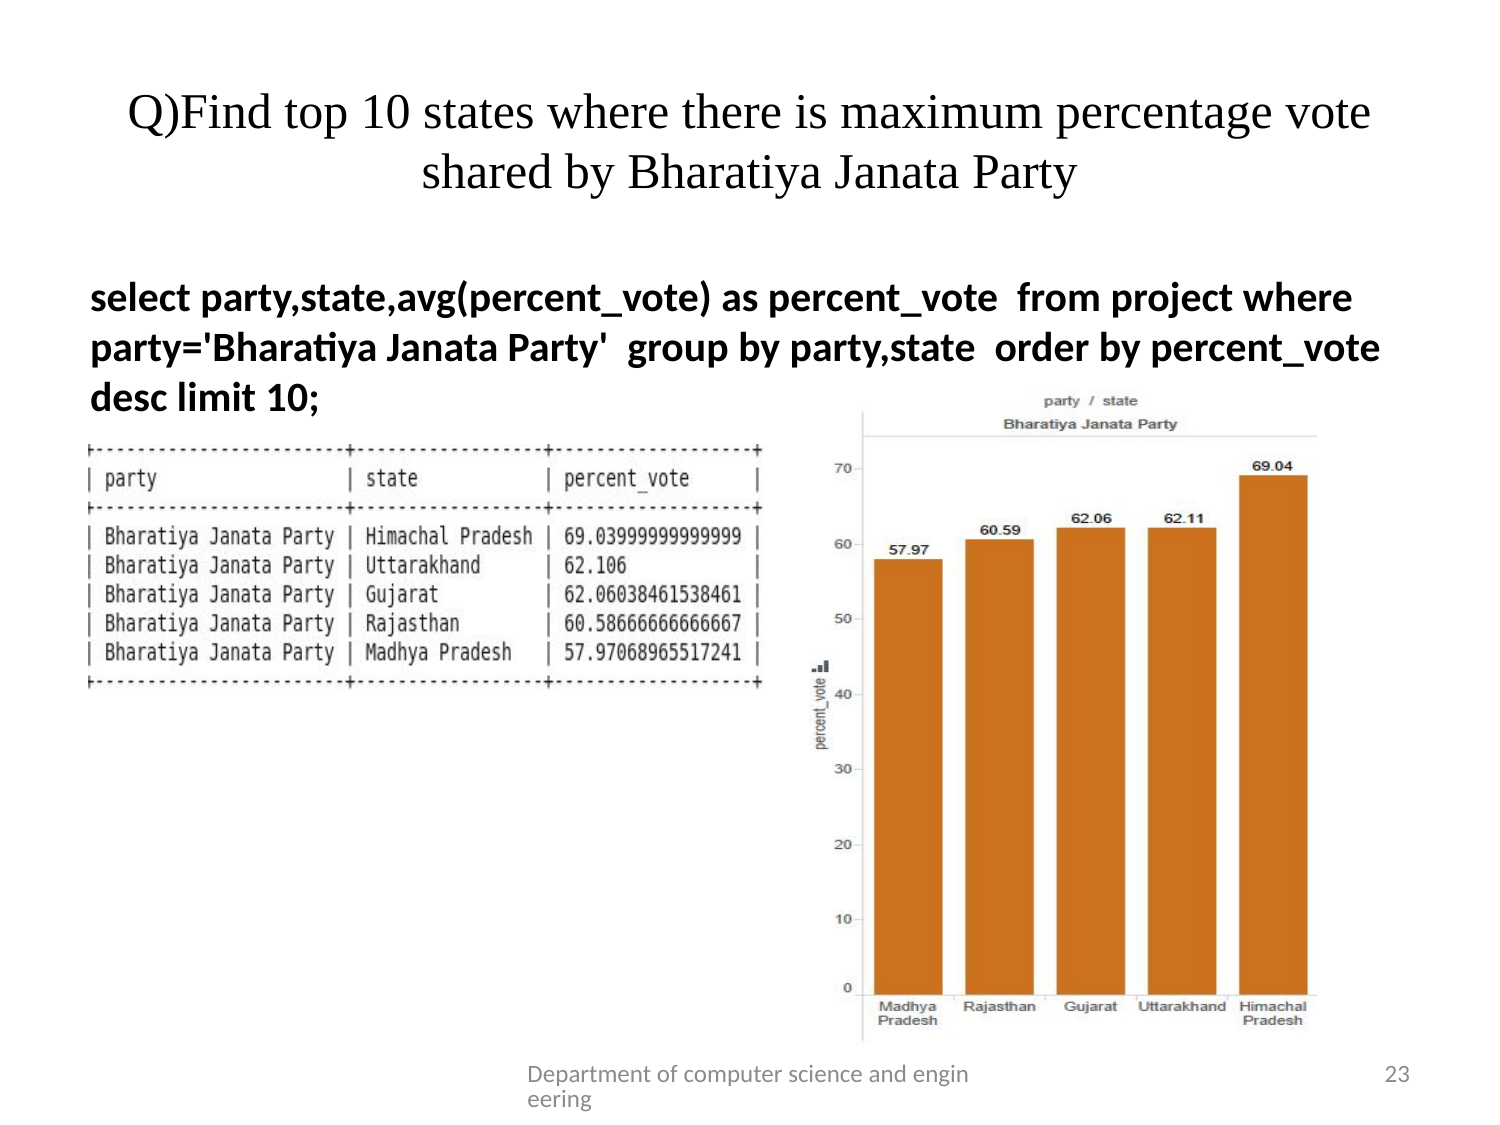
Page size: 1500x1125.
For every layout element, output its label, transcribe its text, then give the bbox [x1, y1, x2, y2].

title Q)Find top 10 states where there is maximum percentage vote shared by Bharatiya Janata Party [75, 45, 1425, 233]
list select party,state,avg(percent_vote) as percent_vote from project where party='Bharatiya Janata Party' group by party,state order by percent_vote desc limit 10; [75, 262, 1425, 1005]
footer Department of computer science and engineering [512, 1042, 988, 1103]
slide_number 23 [1074, 1042, 1425, 1103]
picture [808, 387, 1318, 1046]
picture [88, 444, 764, 693]
